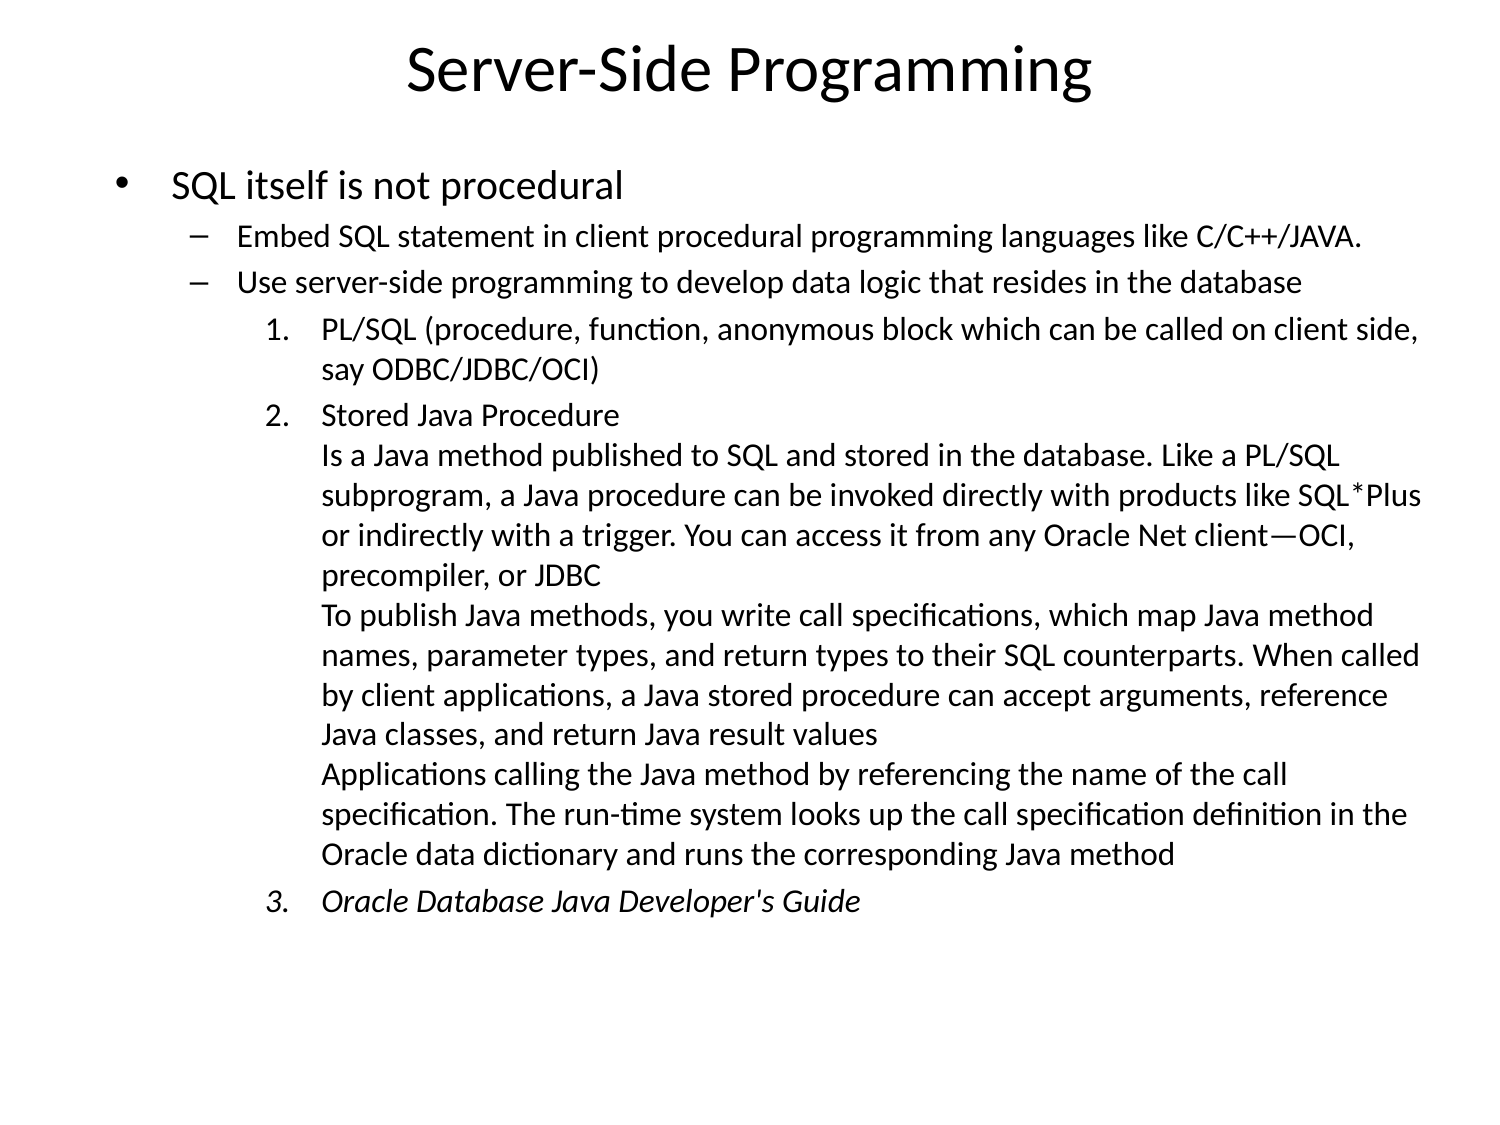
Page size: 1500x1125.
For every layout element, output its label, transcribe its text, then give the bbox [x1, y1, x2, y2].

list SQL itself is not procedural Embed SQL statement in client procedural programming languages like C/C++/JAVA. Use server-side programming to develop data logic that resides in the database PL/SQL (procedure, function, anonymous block which can be called on client side, say ODBC/JDBC/OCI) Stored Java Procedure Is a Java method published to SQL and stored in the database. Like a PL/SQL subprogram, a Java procedure can be invoked directly with products like SQL*Plus or indirectly with a trigger. You can access it from any Oracle Net client—OCI, precompiler, or JDBC To publish Java methods, you write call specifications, which map Java method names, parameter types, and return types to their SQL counterparts. When called by client applications, a Java stored procedure can accept arguments, reference Java classes, and return Java result values Applications calling the Java method by referencing the name of the call specification. The run-time system looks up the call specification definition in the Oracle data dictionary and runs the corresponding Java method Oracle Database Java Developer's Guide [99, 149, 1450, 963]
title Server-Side Programming [75, 0, 1425, 130]
